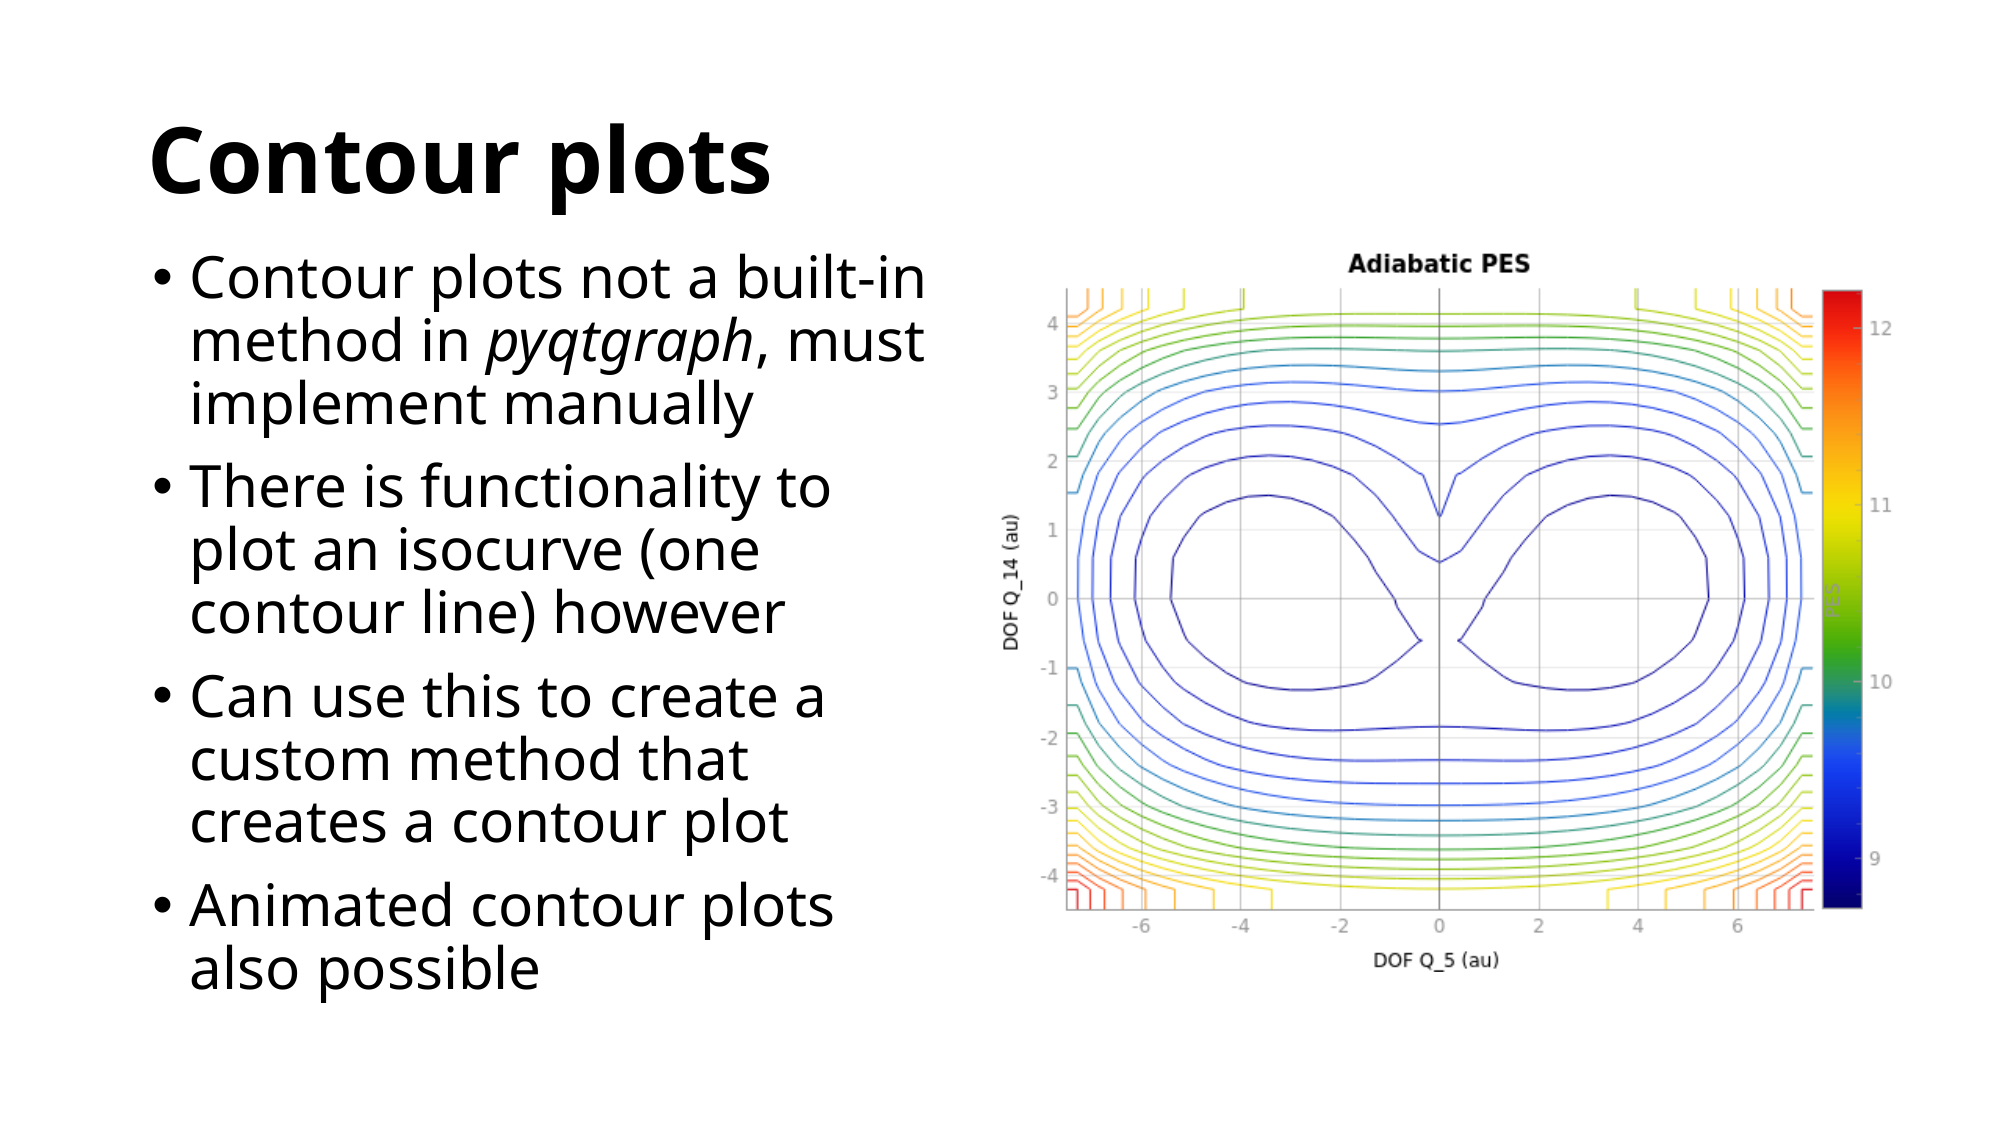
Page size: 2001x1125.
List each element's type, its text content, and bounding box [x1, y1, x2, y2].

list Contour plots not a built-in method in pyqtgraph, must implement manually There is functionality to plot an isocurve (one contour line) however Can use this to create a custom method that creates a contour plot Animated contour plots also possible [137, 240, 949, 1036]
title Contour plots [132, 55, 1858, 273]
picture [999, 240, 1935, 973]
